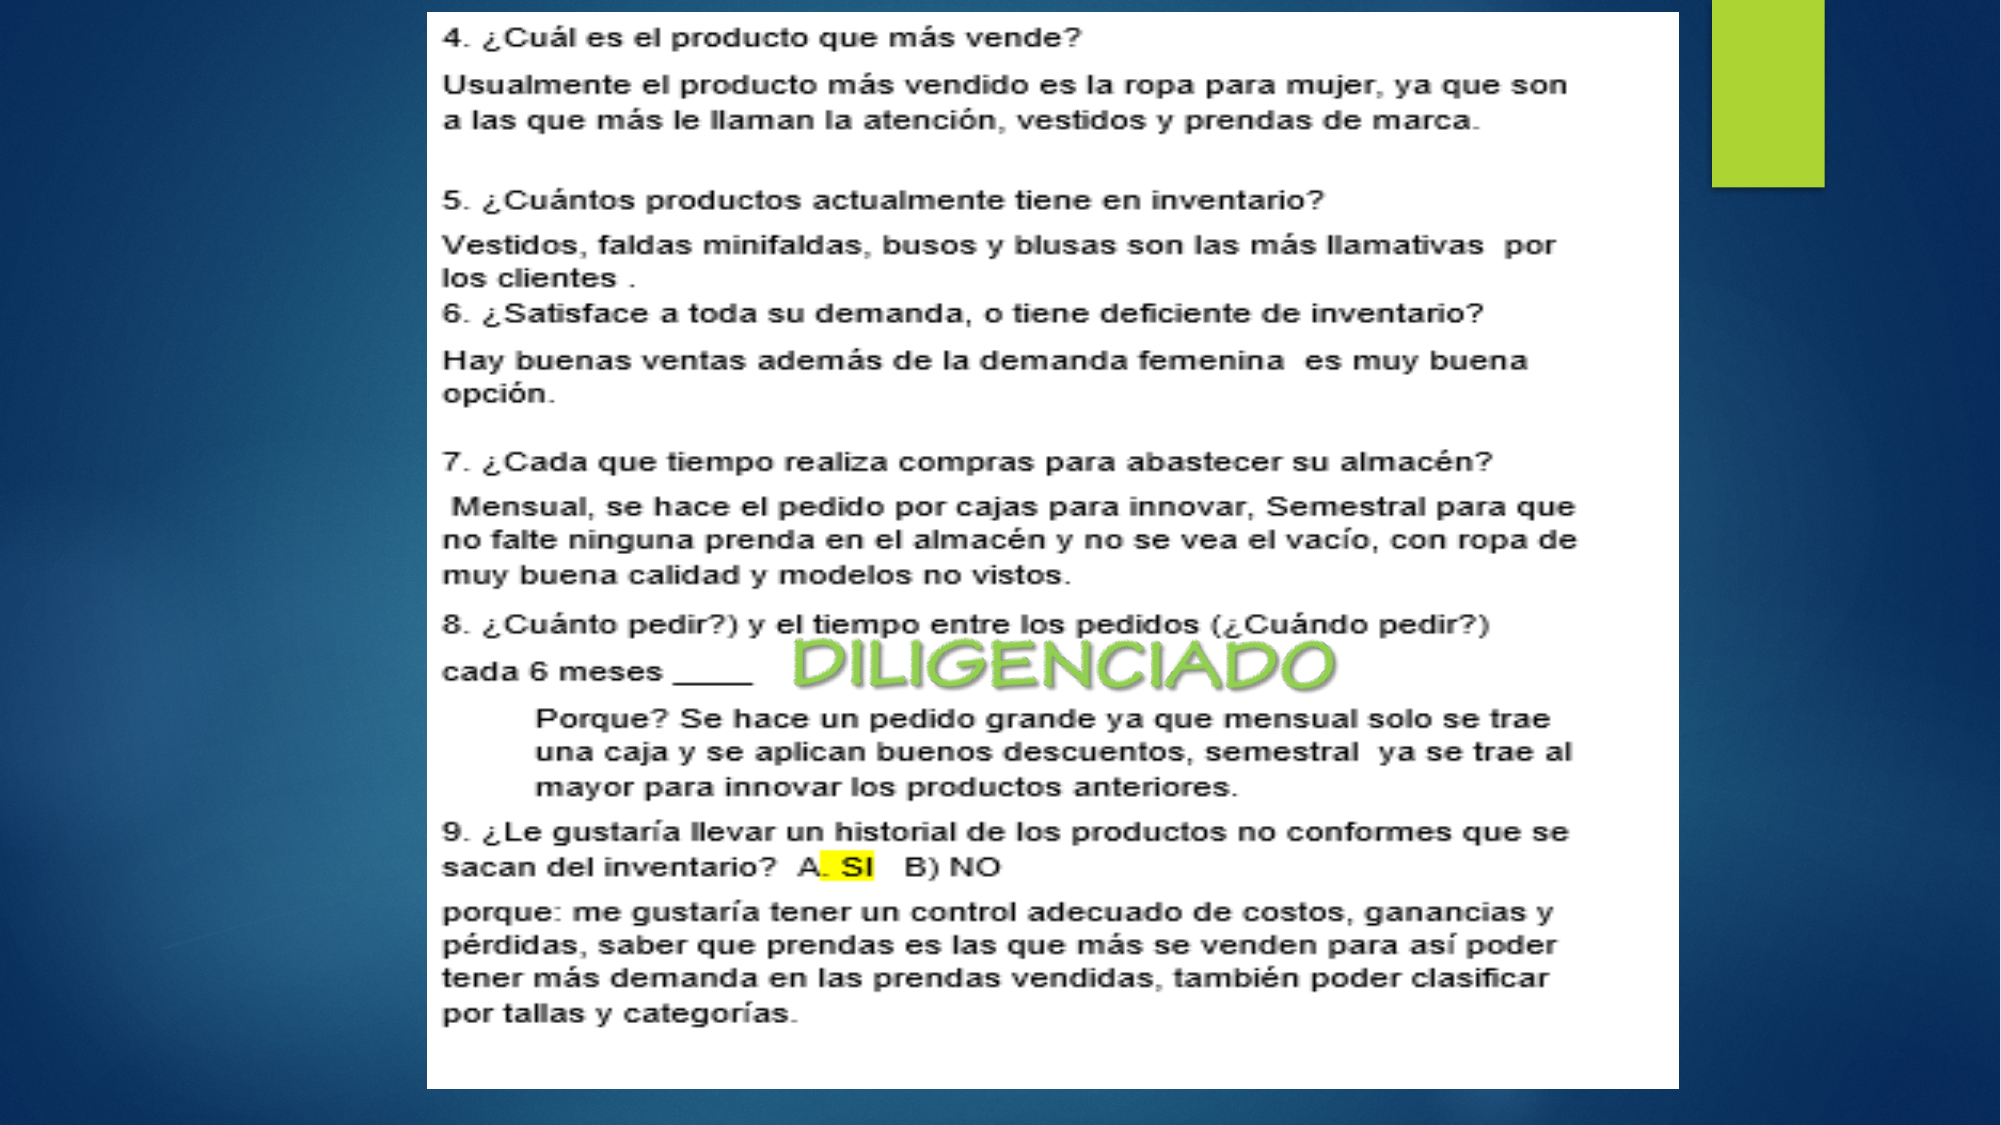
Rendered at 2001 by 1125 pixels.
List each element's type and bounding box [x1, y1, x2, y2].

picture [0, 0, 1679, 1125]
